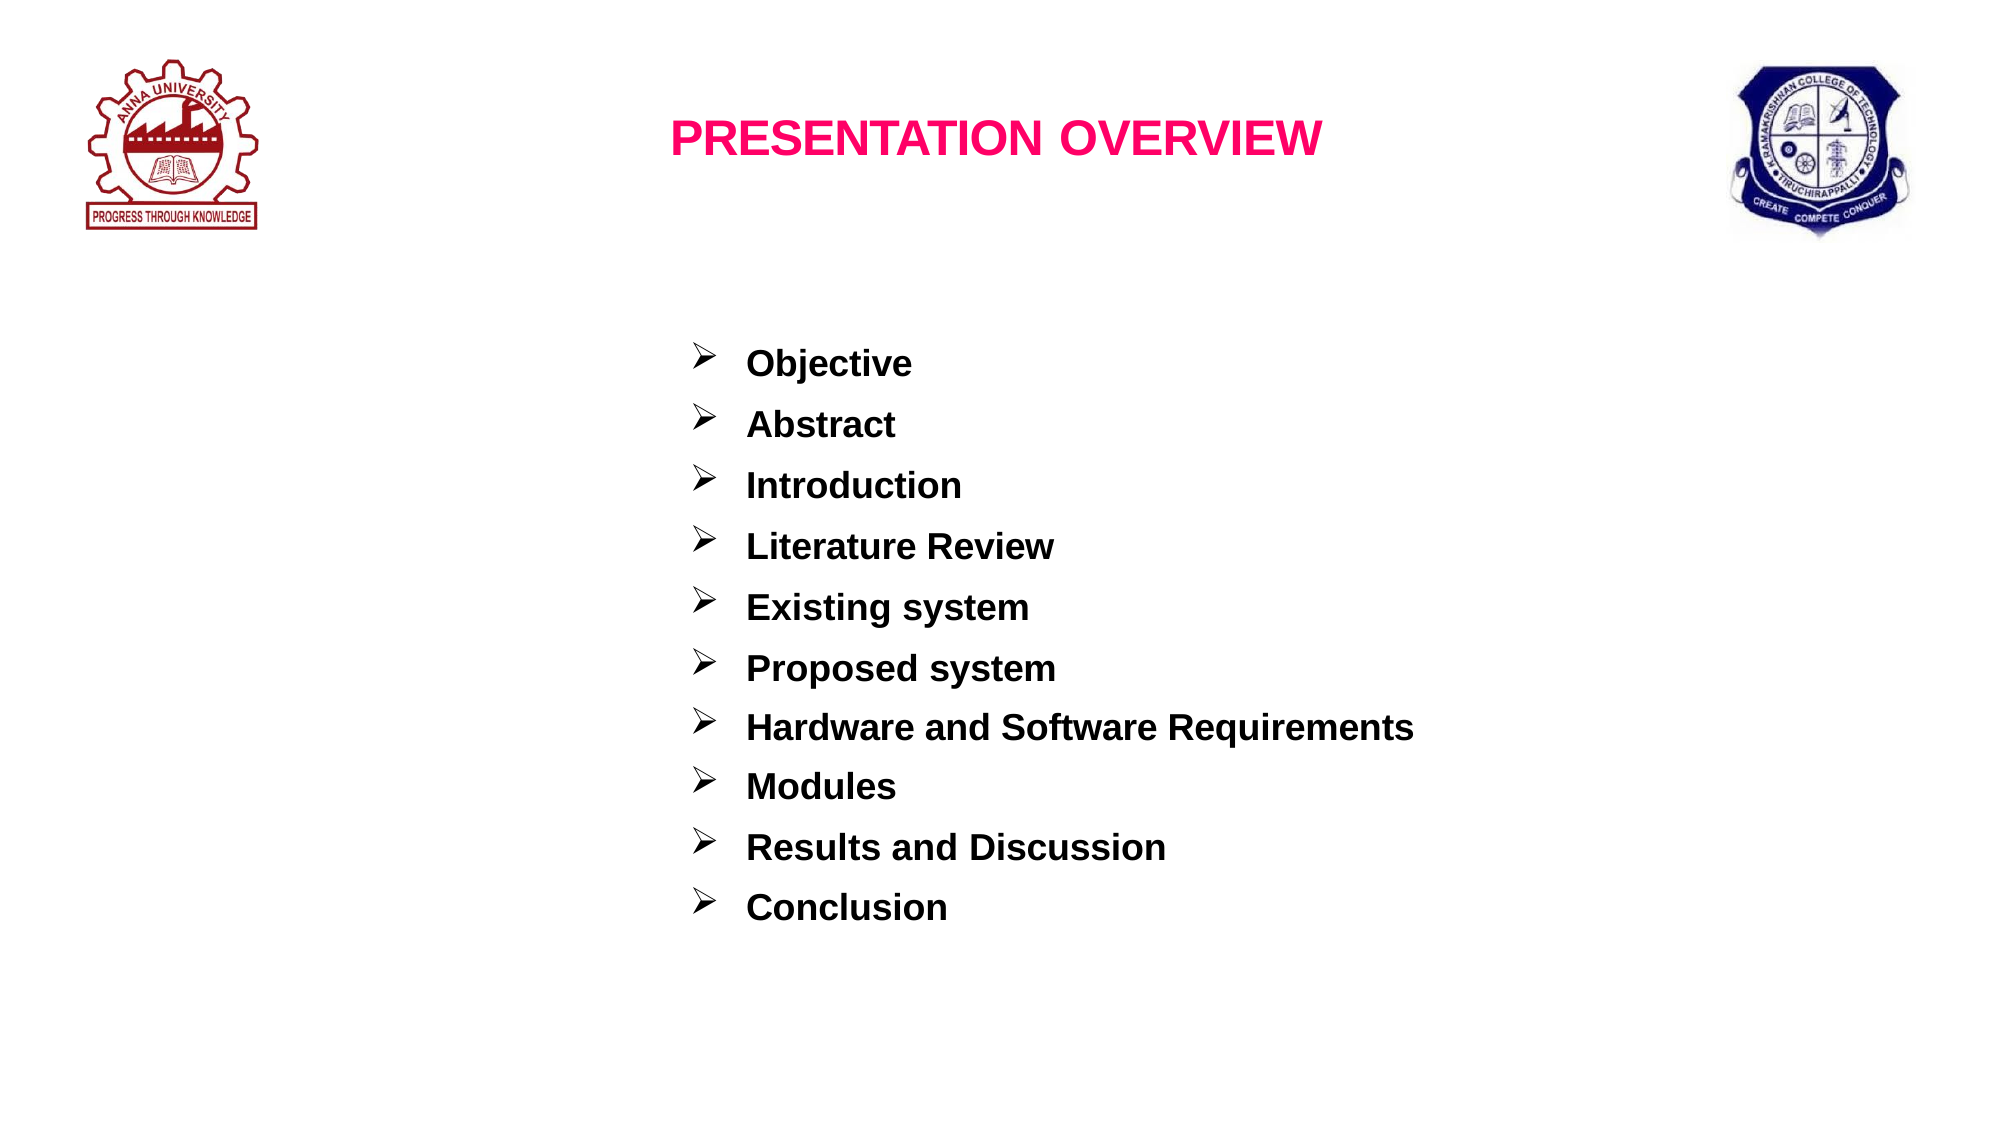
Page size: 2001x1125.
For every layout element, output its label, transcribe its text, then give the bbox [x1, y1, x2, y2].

title PRESENTATION OVERVIEW [492, 102, 1478, 293]
text_box Objective Abstract Introduction Literature Review Existing system Proposed system Hardware and Software Requirements Modules Results and Discussion Conclusion [687, 262, 1478, 928]
picture [1726, 60, 1916, 243]
picture [85, 58, 259, 231]
